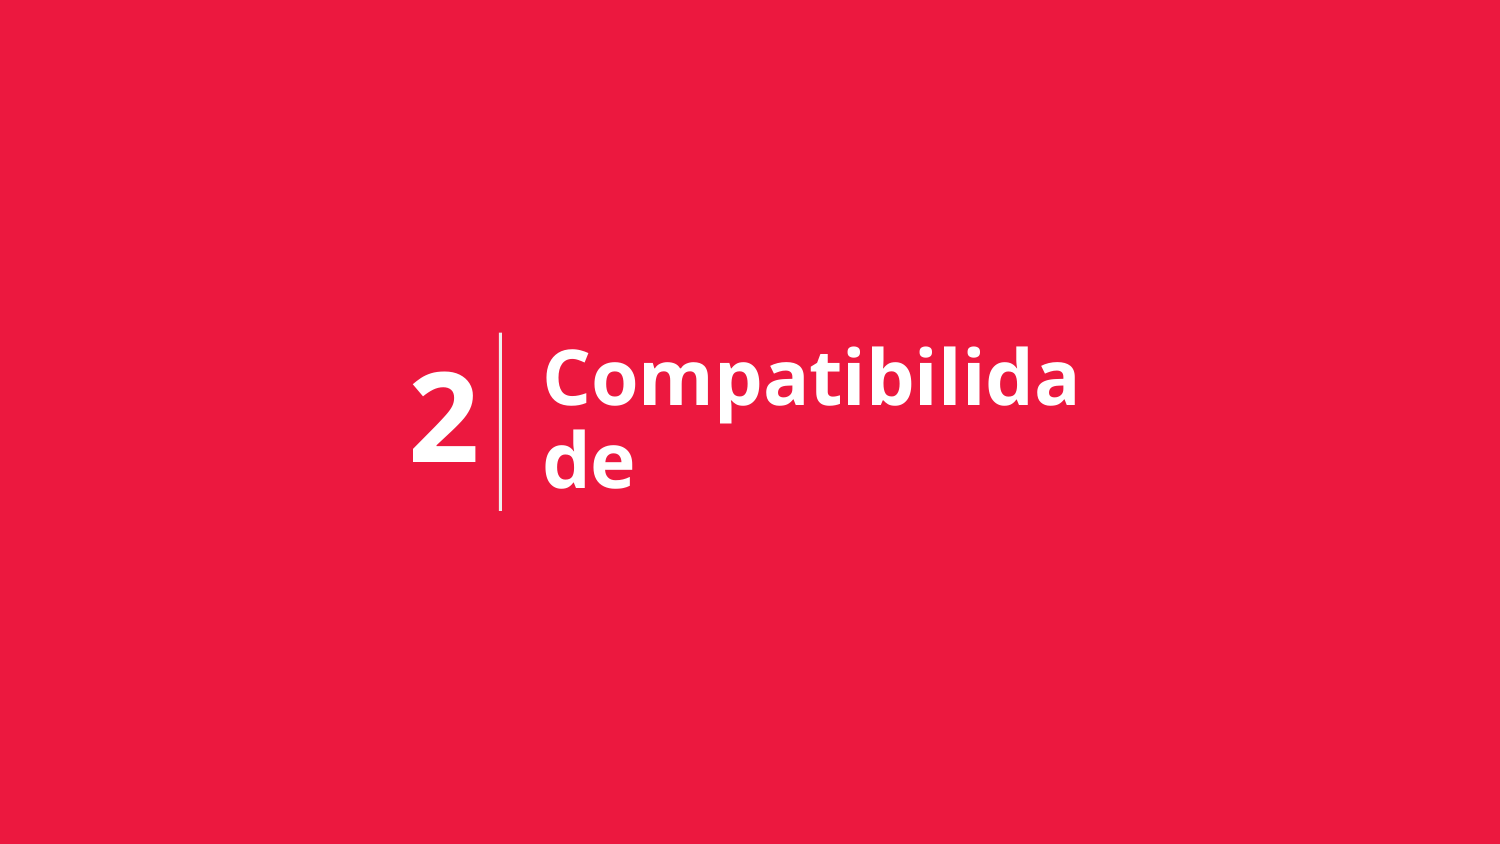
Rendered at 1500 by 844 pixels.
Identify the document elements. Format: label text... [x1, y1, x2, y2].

text_box Compatibilidade [527, 226, 1107, 617]
text_box [498, 332, 502, 511]
text_box 2 [393, 341, 484, 502]
